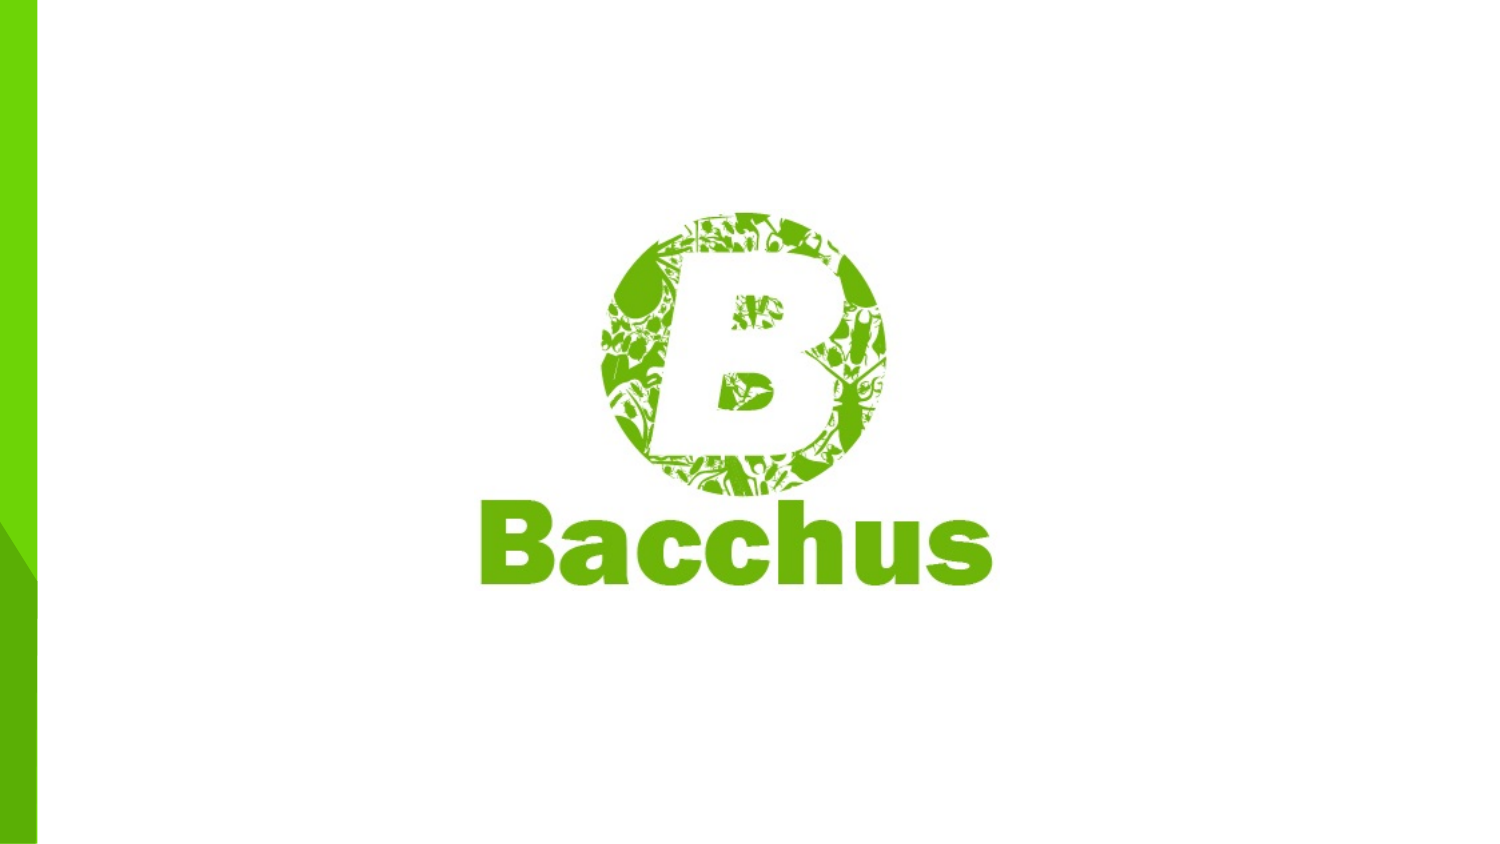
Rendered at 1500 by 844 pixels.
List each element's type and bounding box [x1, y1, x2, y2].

text_box [0, 0, 38, 844]
picture [474, 209, 1001, 591]
